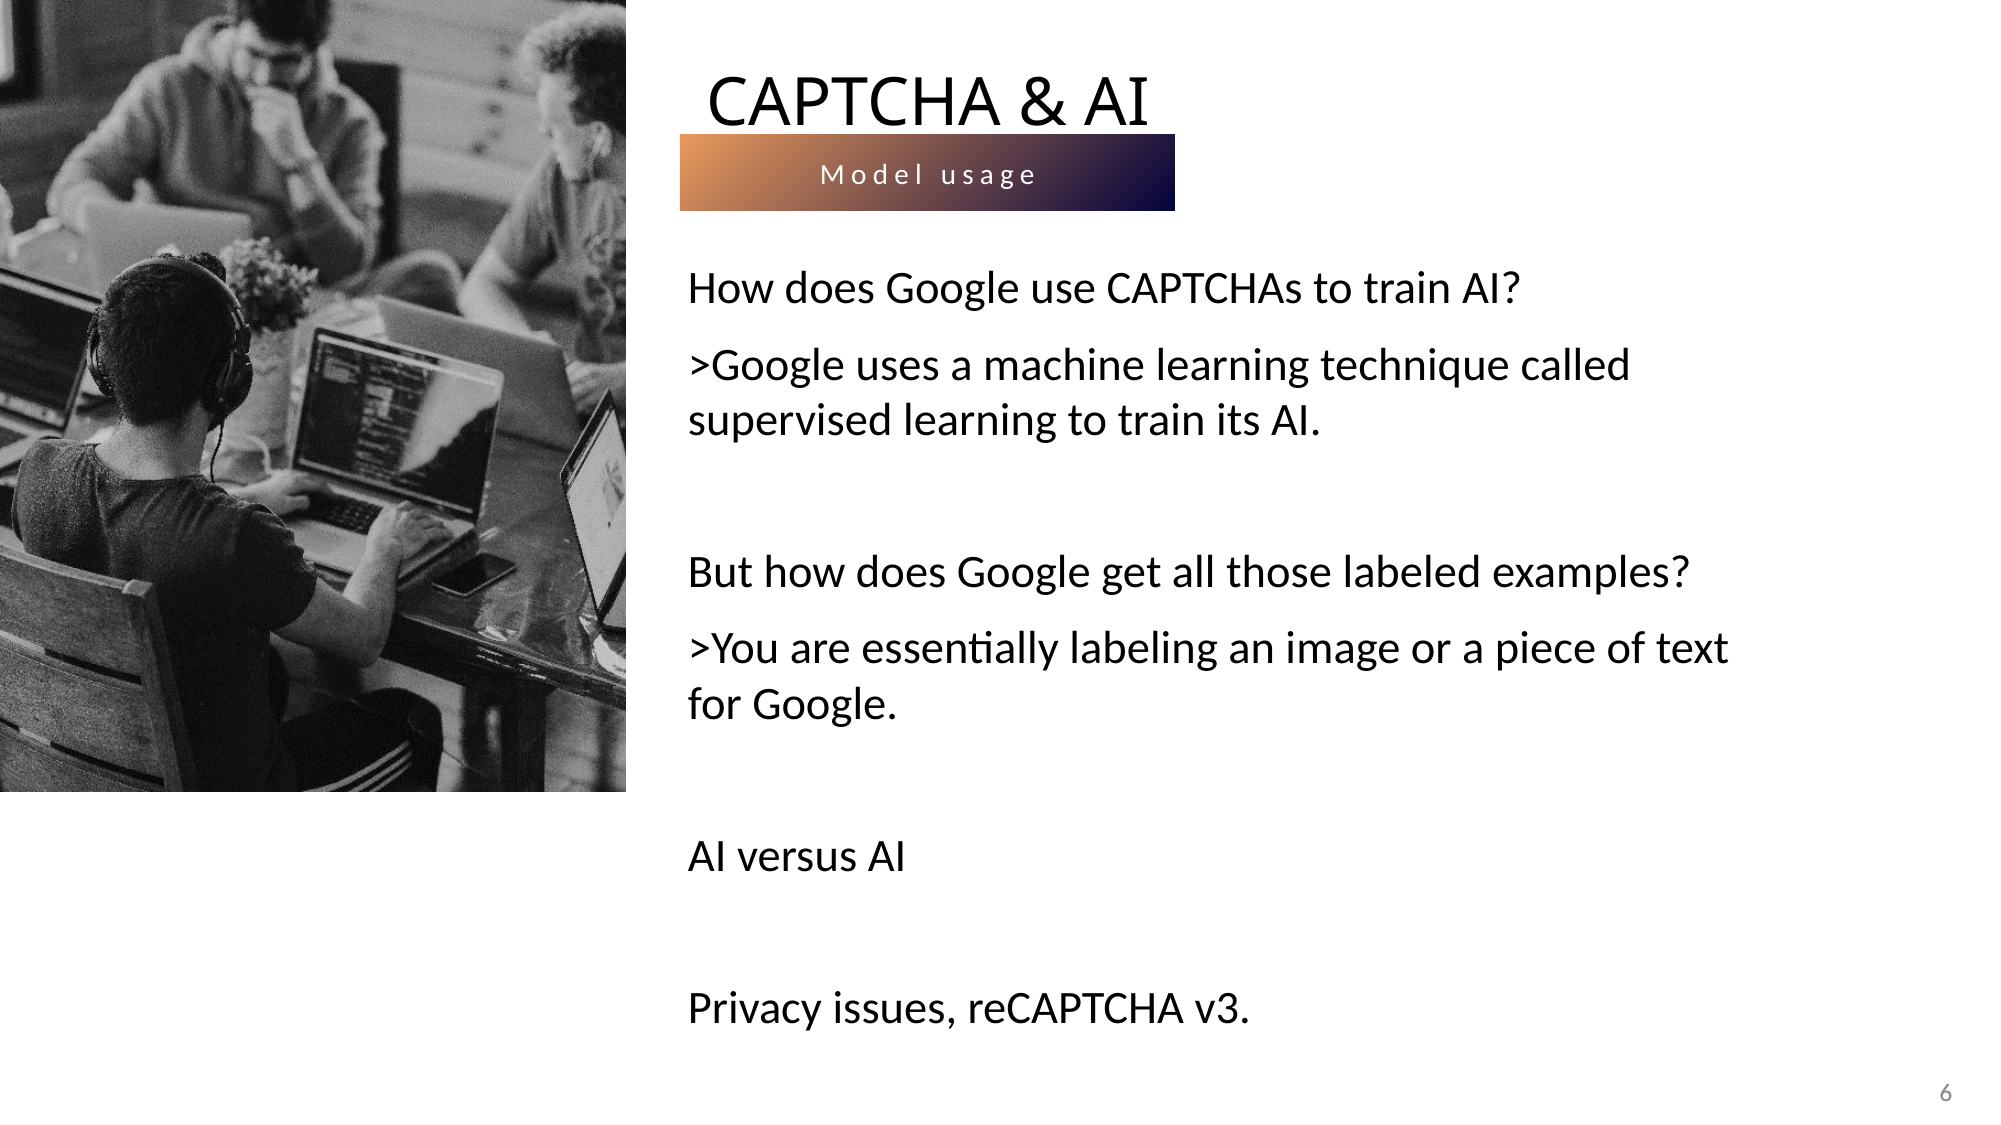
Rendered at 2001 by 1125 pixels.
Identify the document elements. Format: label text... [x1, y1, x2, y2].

list How does Google use CAPTCHAs to train AI? >Google uses a machine learning technique called supervised learning to train its AI. But how does Google get all those labeled examples? >You are essentially labeling an image or a piece of text for Google. AI versus AI Privacy issues, reCAPTCHA v3. [672, 249, 1763, 1042]
list Model usage [679, 134, 1175, 211]
picture [0, 0, 626, 792]
title Captcha & AI [691, 11, 1659, 157]
slide_number 6 [1894, 1061, 1968, 1121]
